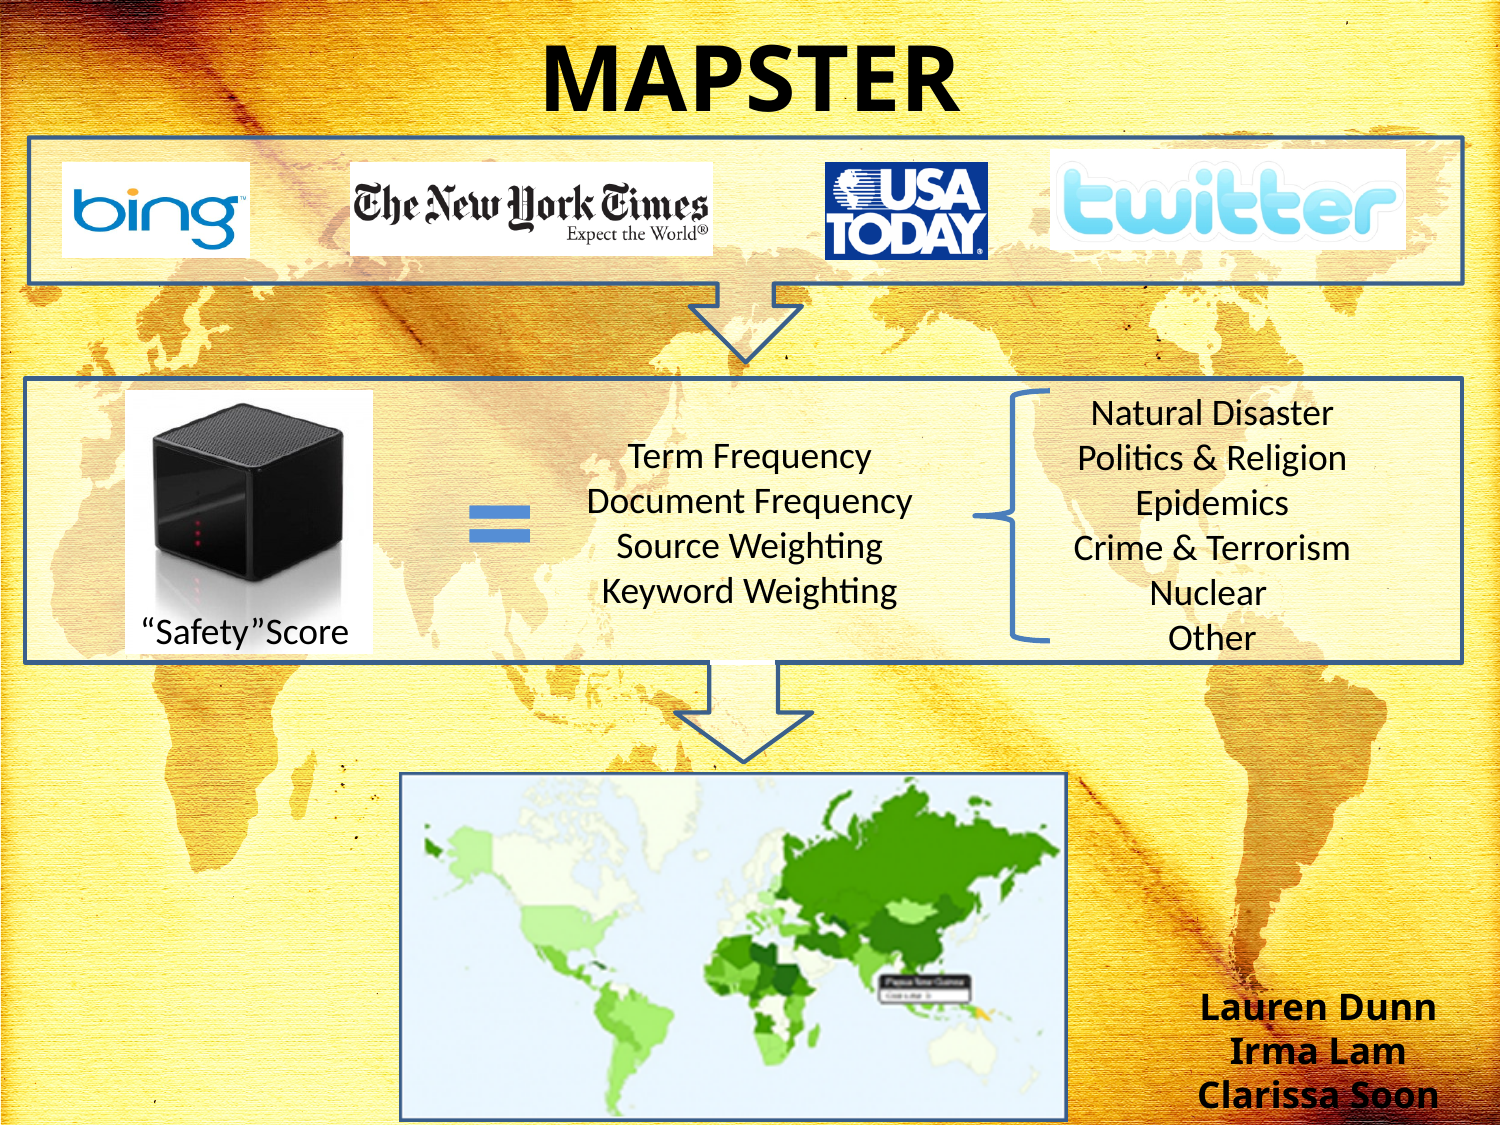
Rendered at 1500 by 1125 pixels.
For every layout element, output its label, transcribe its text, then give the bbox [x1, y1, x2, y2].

text_box [672, 660, 815, 765]
text_box = [450, 436, 550, 602]
text_box [26, 135, 1465, 365]
text_box Lauren Dunn Irma Lam Clarissa Soon [1137, 974, 1500, 1125]
picture [62, 162, 251, 259]
title MAPSTER [75, 0, 1425, 150]
picture [0, 0, 1500, 1125]
picture [349, 162, 713, 256]
picture [1049, 149, 1406, 251]
text_box Natural Disaster Politics & Religion Epidemics Crime & Terrorism Nuclear Other [1050, 380, 1375, 711]
text_box [974, 390, 1050, 642]
text_box Term Frequency Document Frequency Source Weighting Keyword Weighting [562, 424, 938, 709]
picture [824, 162, 988, 260]
text_box [23, 376, 1464, 665]
